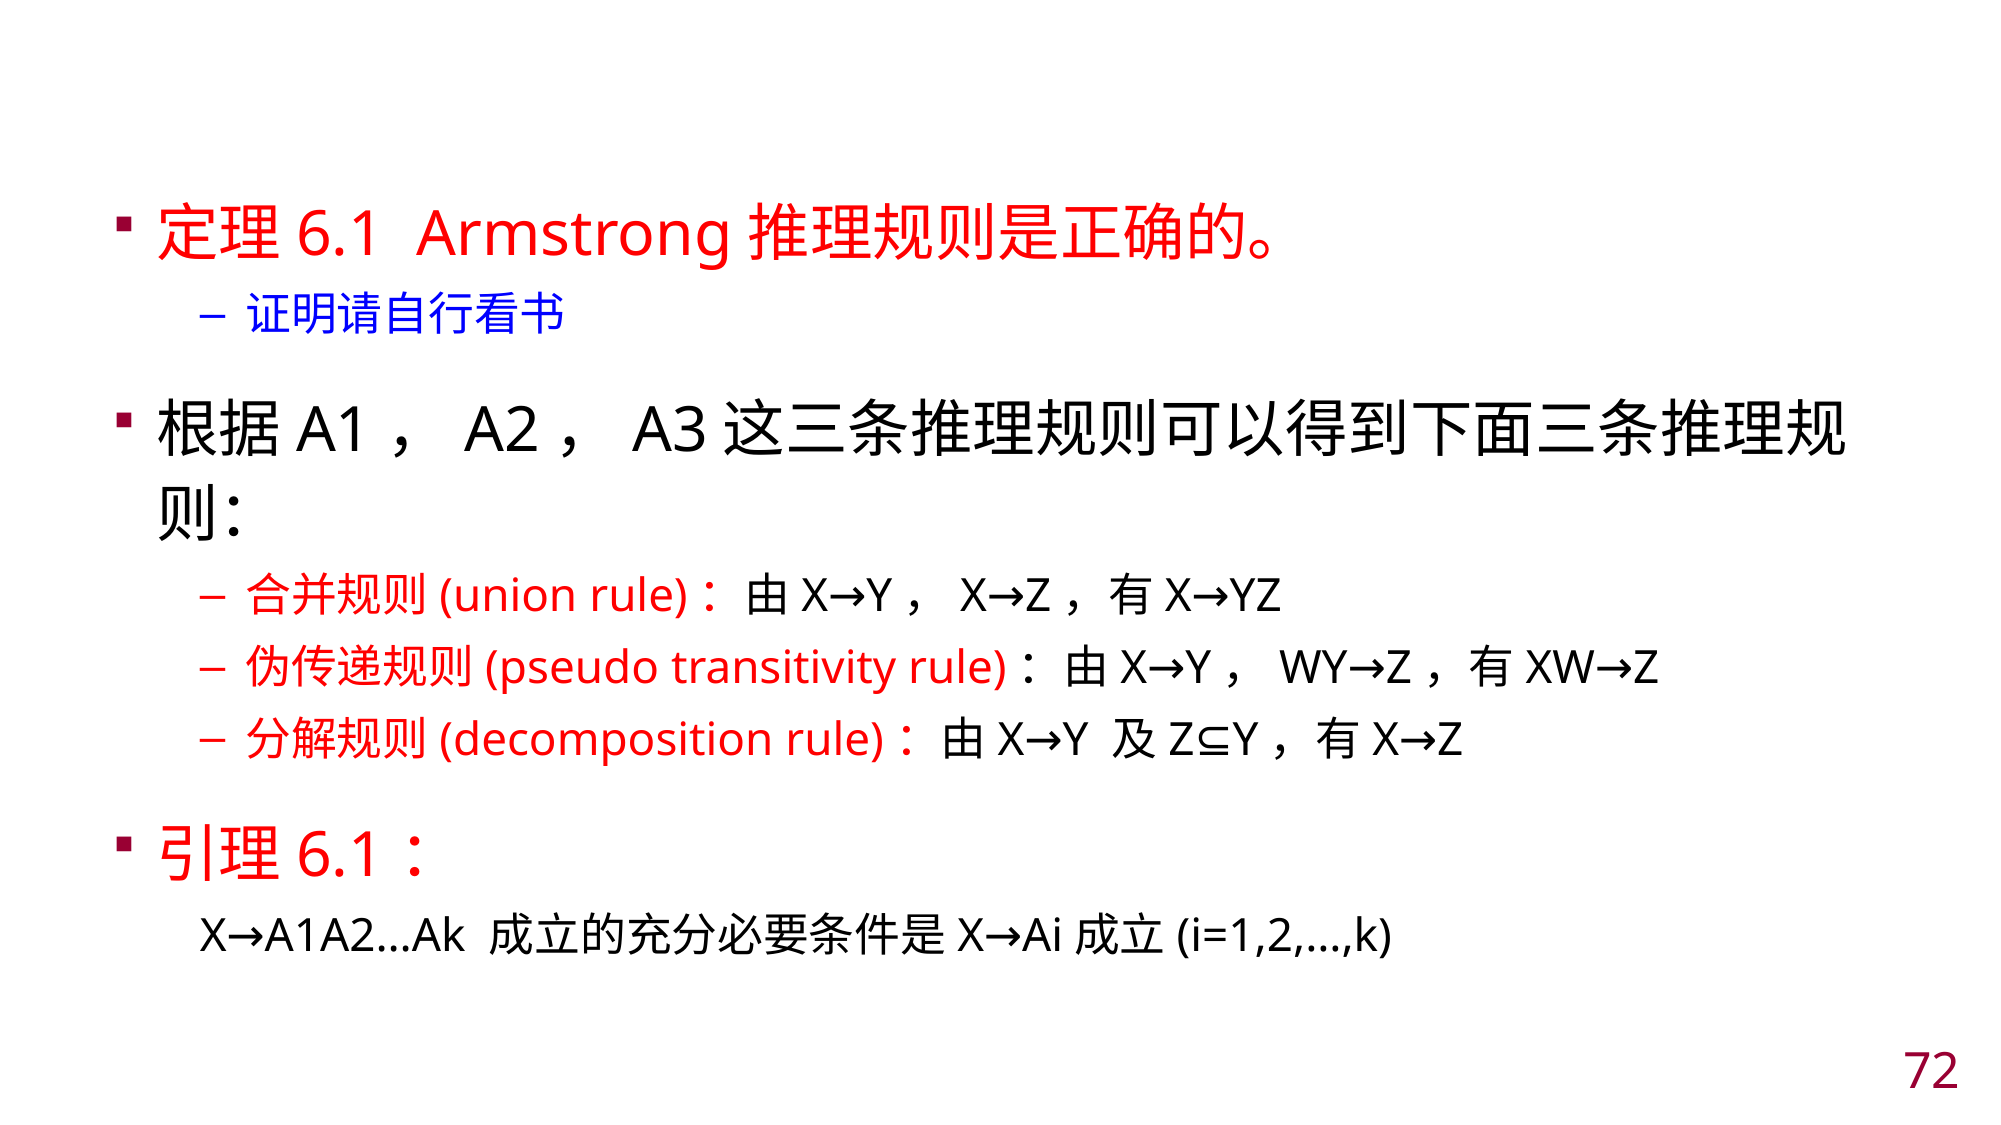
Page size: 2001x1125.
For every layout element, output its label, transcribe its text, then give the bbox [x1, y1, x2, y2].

slide_number 71 [1550, 1048, 1975, 1096]
list 定理6.1 Armstrong推理规则是正确的。 证明请自行看书 根据A1，A2，A3这三条推理规则可以得到下面三条推理规则： 合并规则(union rule)：由X→Y，X→Z，有X→YZ 伪传递规则(pseudo transitivity rule)：由X→Y，WY→Z，有XW→Z 分解规则(decomposition rule)：由X→Y 及Z⊆Y，有X→Z 引理6.1： X→A1A2…Ak 成立的充分必要条件是X→Ai成立(i=1,2,…,k) [97, 174, 1904, 1073]
